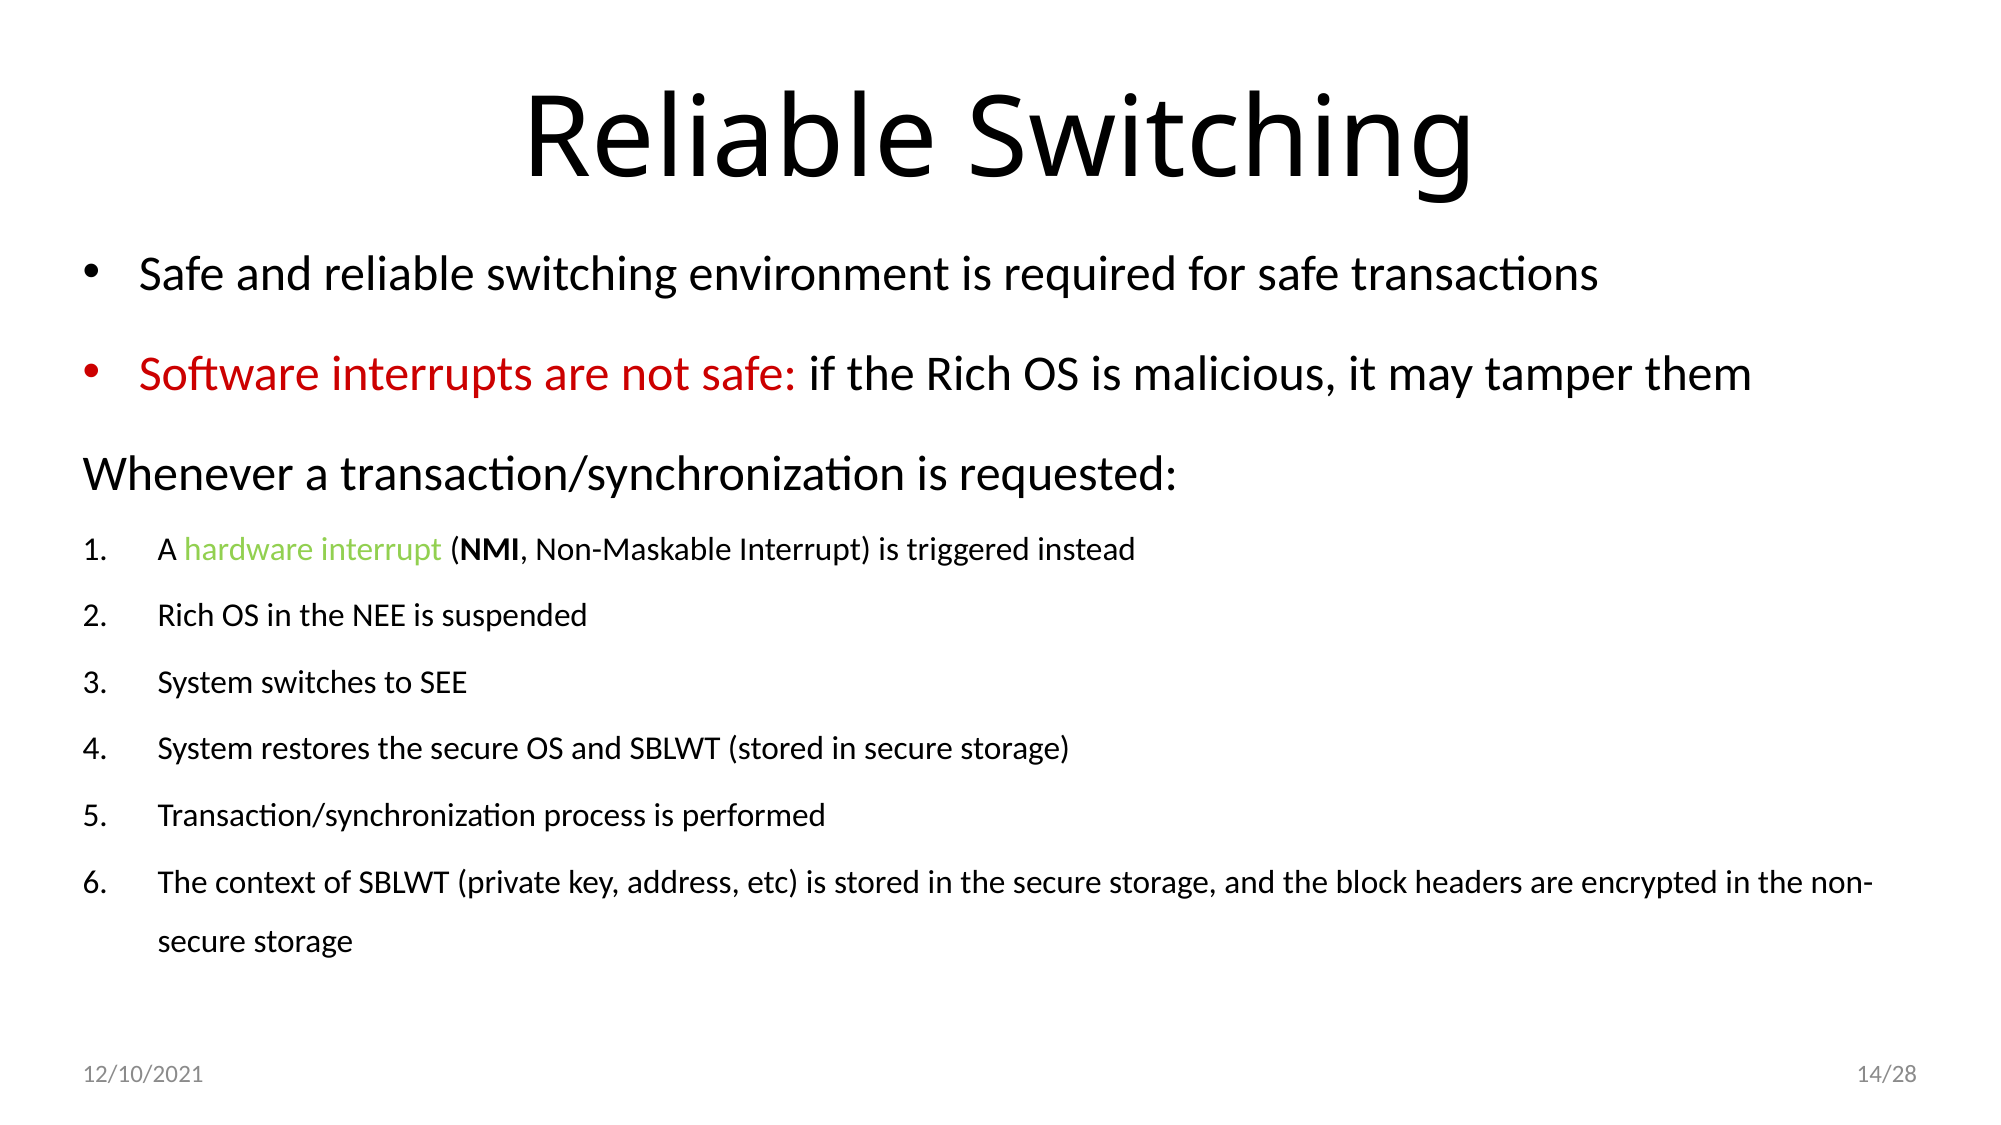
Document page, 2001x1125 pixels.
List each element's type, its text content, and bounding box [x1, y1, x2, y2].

text_box Reliable Switching [245, 55, 1755, 202]
text_box Safe and reliable switching environment is required for safe transactions Software interrupts are not safe: if the Rich OS is malicious, it may tamper them Whenever a transaction/synchronization is requested: A hardware interrupt (NMI, Non-Maskable Interrupt) is triggered instead Rich OS in the NEE is suspended System switches to SEE System restores the secure OS and SBLWT (stored in secure storage) Transaction/synchronization process is performed The context of SBLWT (private key, address, etc) is stored in the secure storage, and the block headers are encrypted in the non-secure storage [67, 202, 1908, 1100]
slide_number 14/28 [1582, 1042, 1933, 1103]
